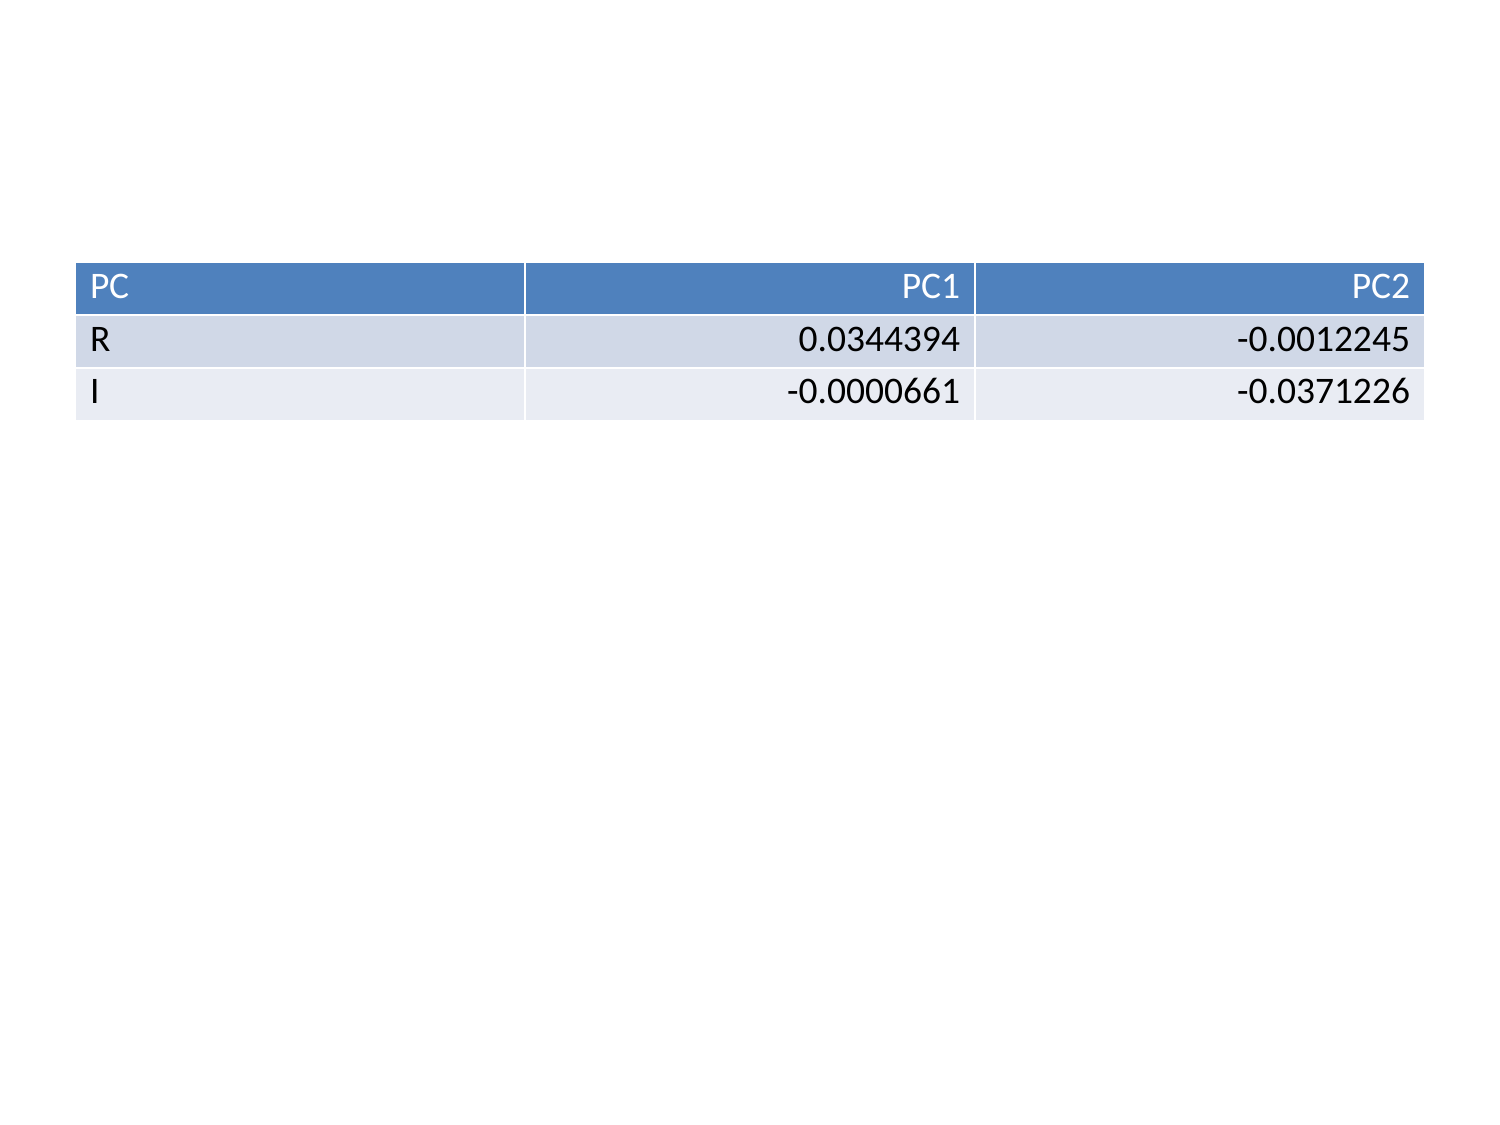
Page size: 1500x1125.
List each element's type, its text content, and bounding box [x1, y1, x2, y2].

table_cell I [76, 369, 524, 420]
table_cell 0.0344394 [526, 316, 974, 367]
table_cell -0.0012245 [976, 316, 1424, 367]
table_cell -0.0000661 [526, 369, 974, 420]
table_header PC [76, 263, 524, 314]
table_cell R [76, 316, 524, 367]
table_header PC1 [526, 263, 974, 314]
table_cell -0.0371226 [976, 369, 1424, 420]
table_header PC2 [976, 263, 1424, 314]
